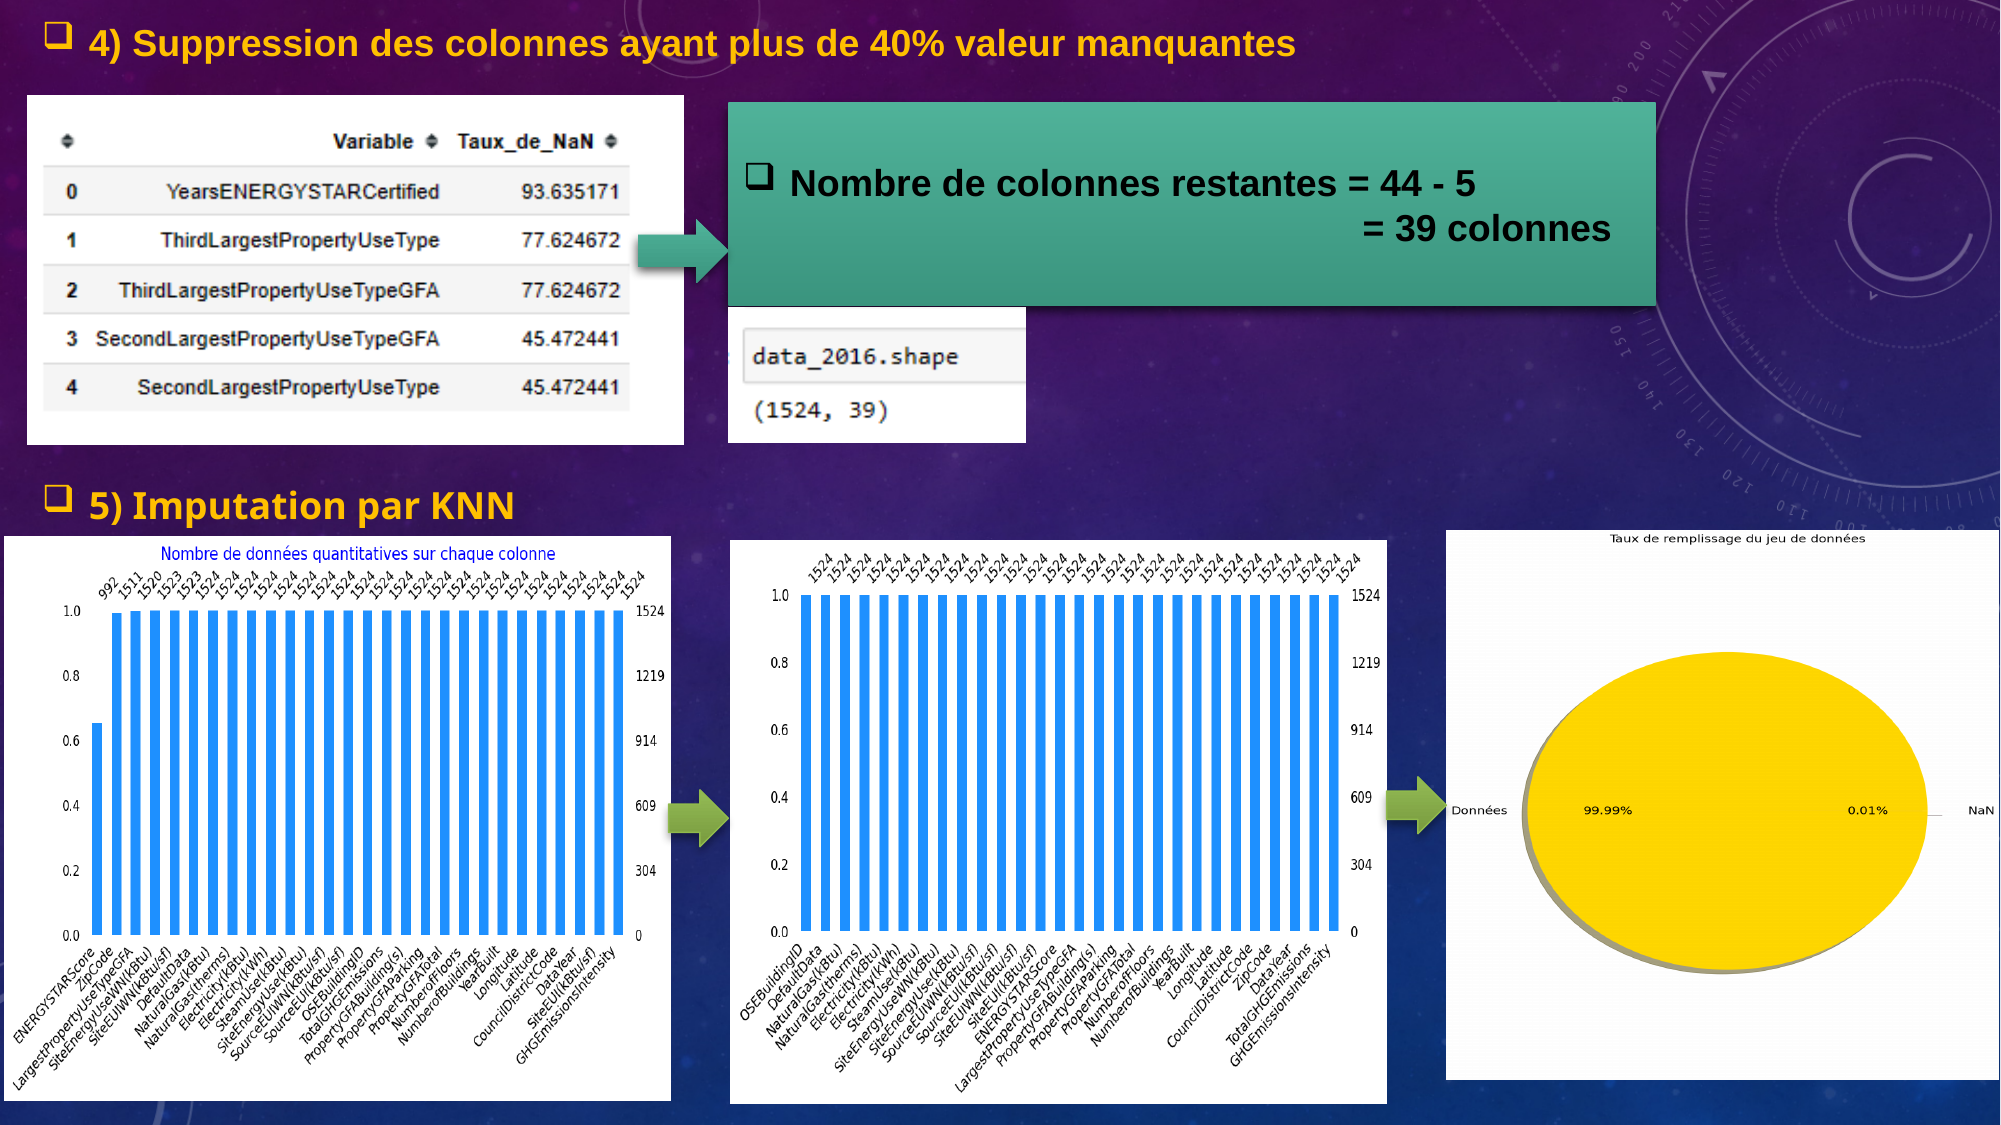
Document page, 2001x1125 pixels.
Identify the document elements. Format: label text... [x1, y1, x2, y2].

text_box [676, 789, 724, 848]
text_box 4) Suppression des colonnes ayant plus de 40% valeur manquantes [27, 11, 1357, 71]
text_box [1393, 776, 1440, 835]
text_box 5) Imputation par KNN [27, 474, 1028, 534]
text_box [690, 218, 729, 284]
text_box Nombre de colonnes restantes = 44 - 5 = 39 colonnes [728, 102, 1656, 306]
picture [0, 0, 2001, 1125]
